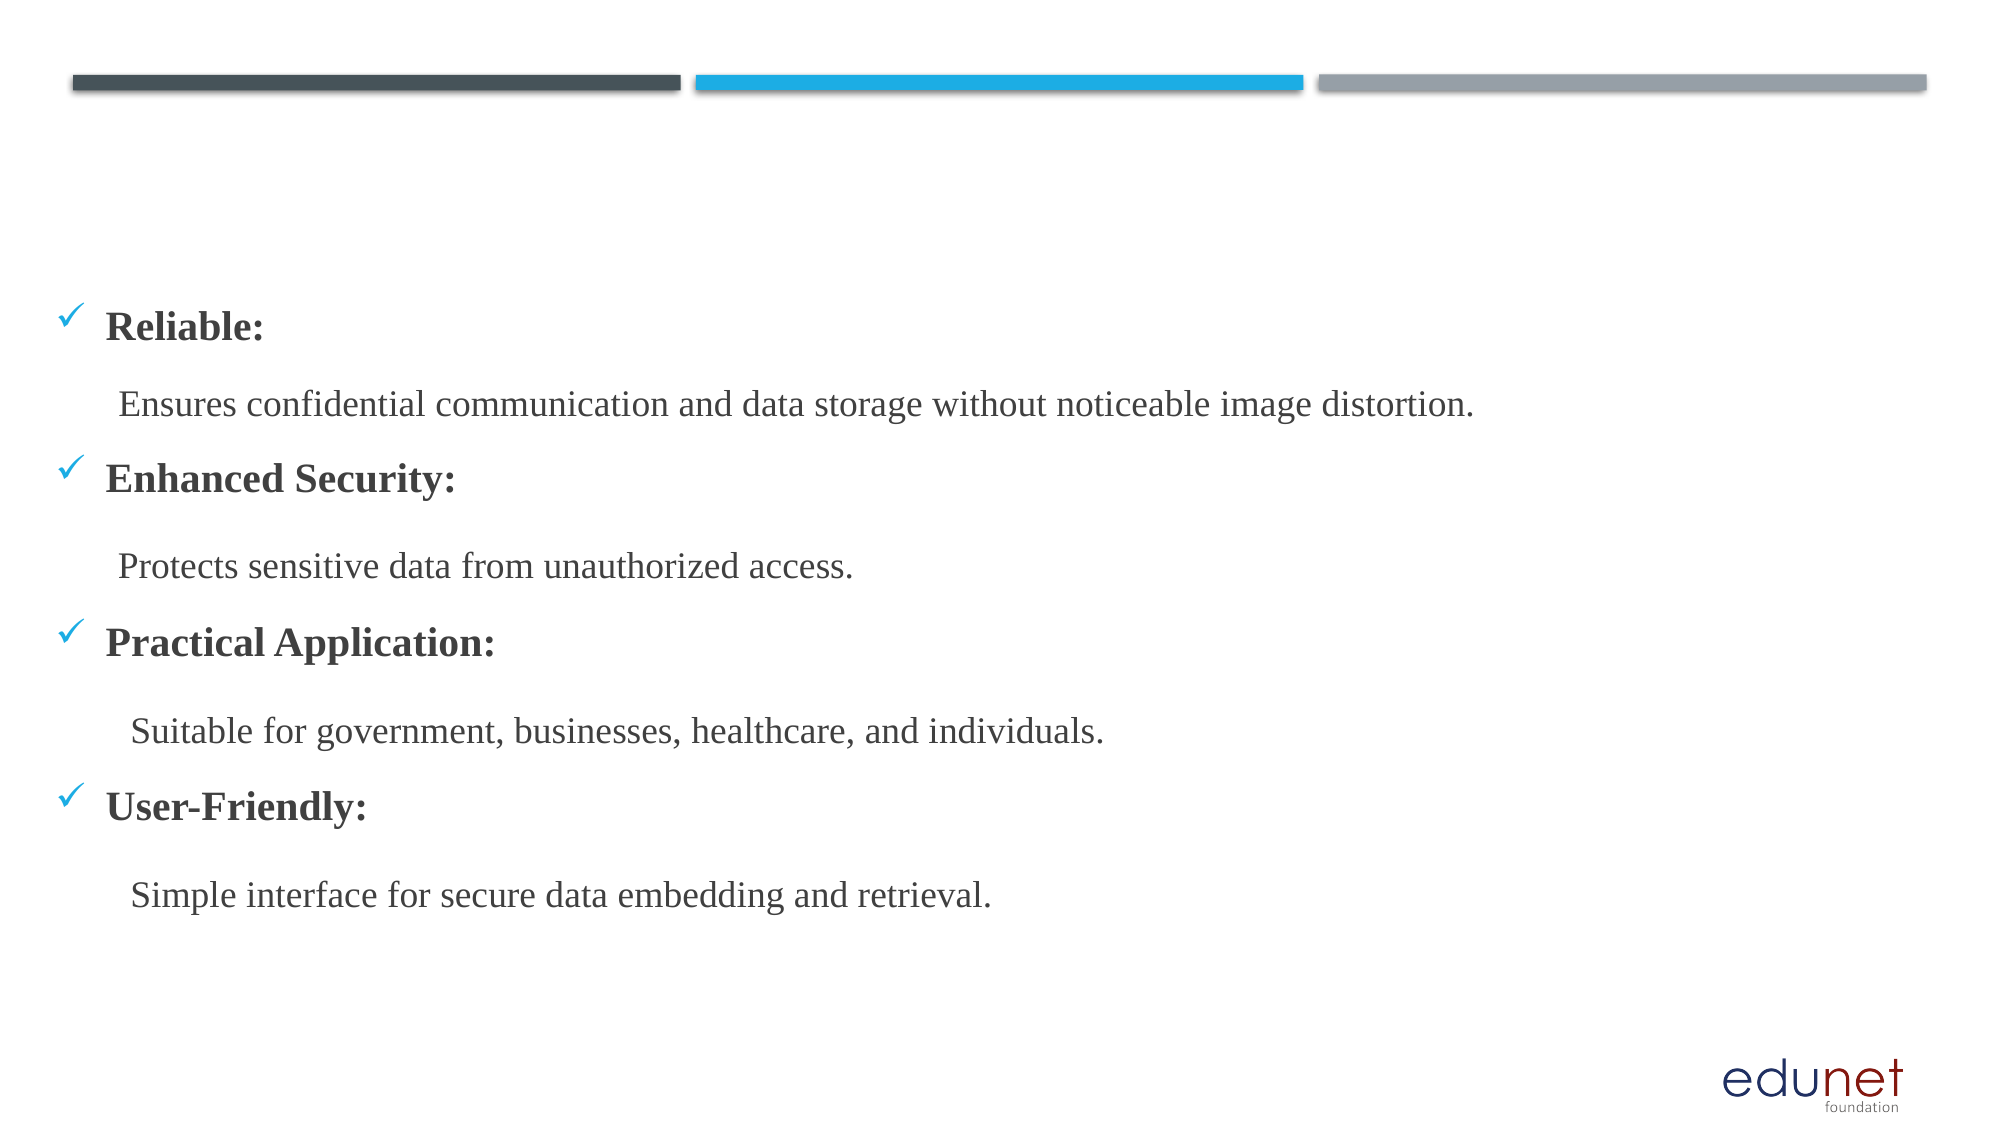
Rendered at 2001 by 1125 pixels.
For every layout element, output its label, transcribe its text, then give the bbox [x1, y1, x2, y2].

picture [1719, 1056, 1905, 1116]
list Reliable: Ensures confidential communication and data storage without noticeable image distortion. Enhanced Security: Protects sensitive data from unauthorized access. Practical Application: Suitable for government, businesses, healthcare, and individuals. User-Friendly: Simple interface for secure data embedding and retrieval. [40, 210, 1853, 1089]
title [147, 35, 1853, 188]
